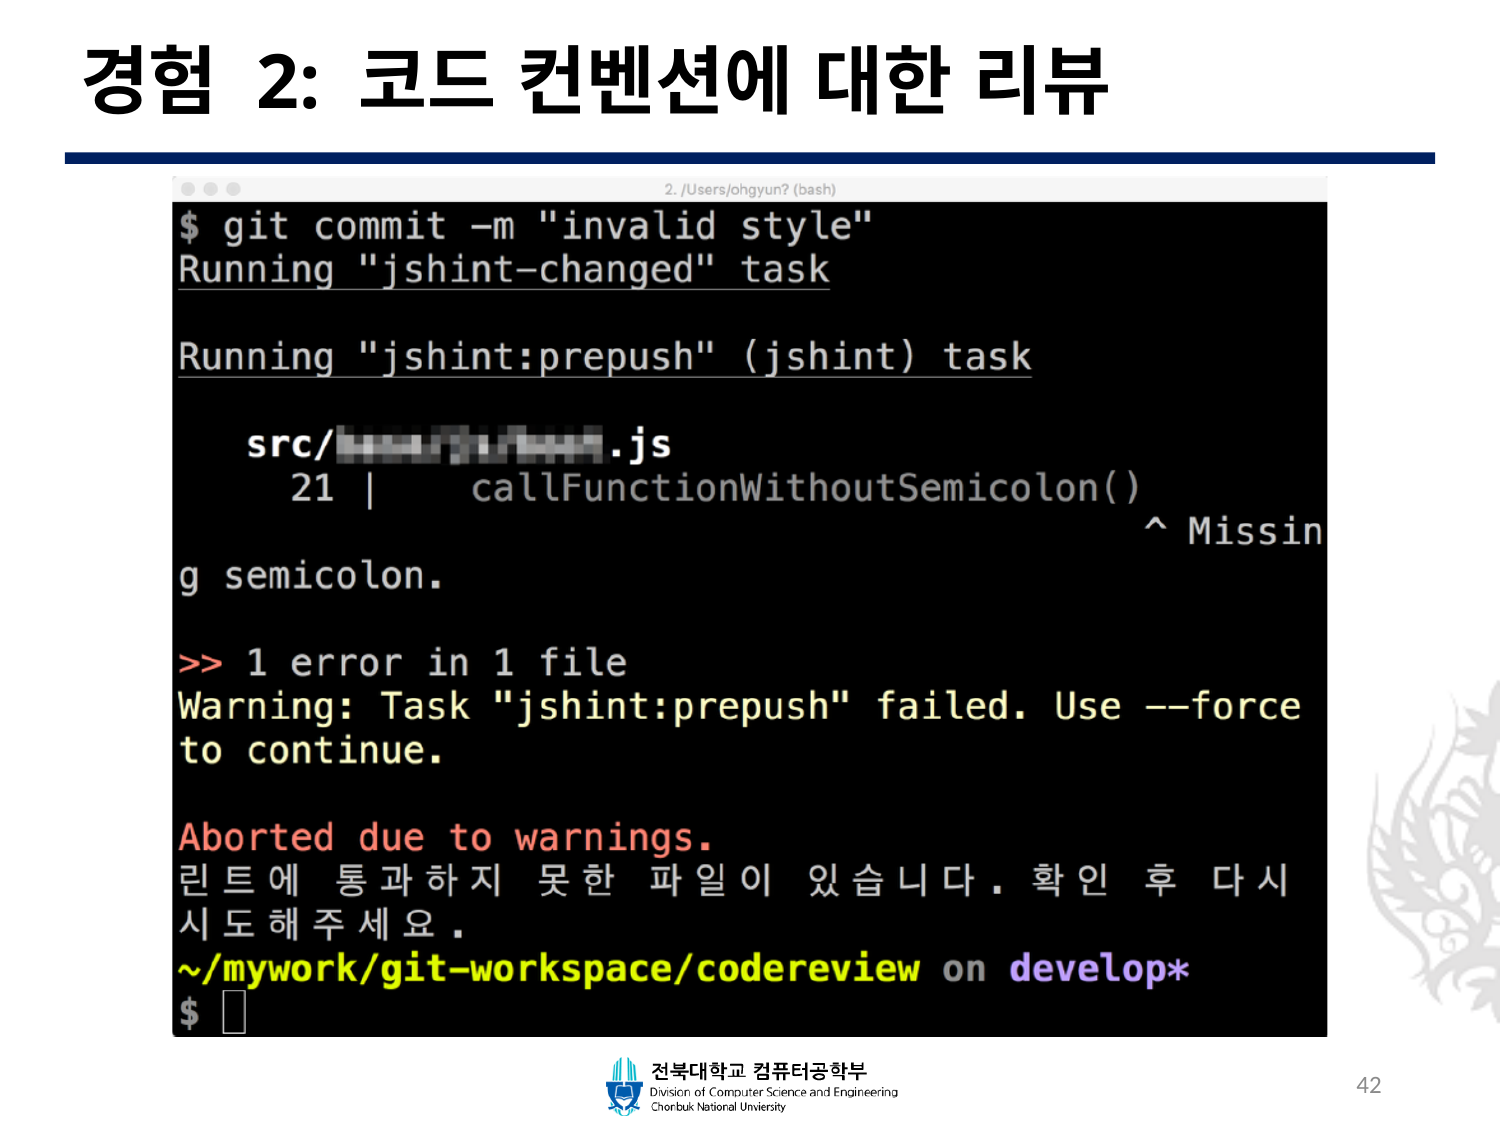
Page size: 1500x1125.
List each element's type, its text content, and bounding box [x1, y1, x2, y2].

picture [600, 1057, 900, 1116]
title 경험 2: 코드 컨벤션에 대한 리뷰 [64, 26, 1436, 143]
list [172, 173, 1328, 1038]
slide_number 42 [1059, 1057, 1397, 1111]
